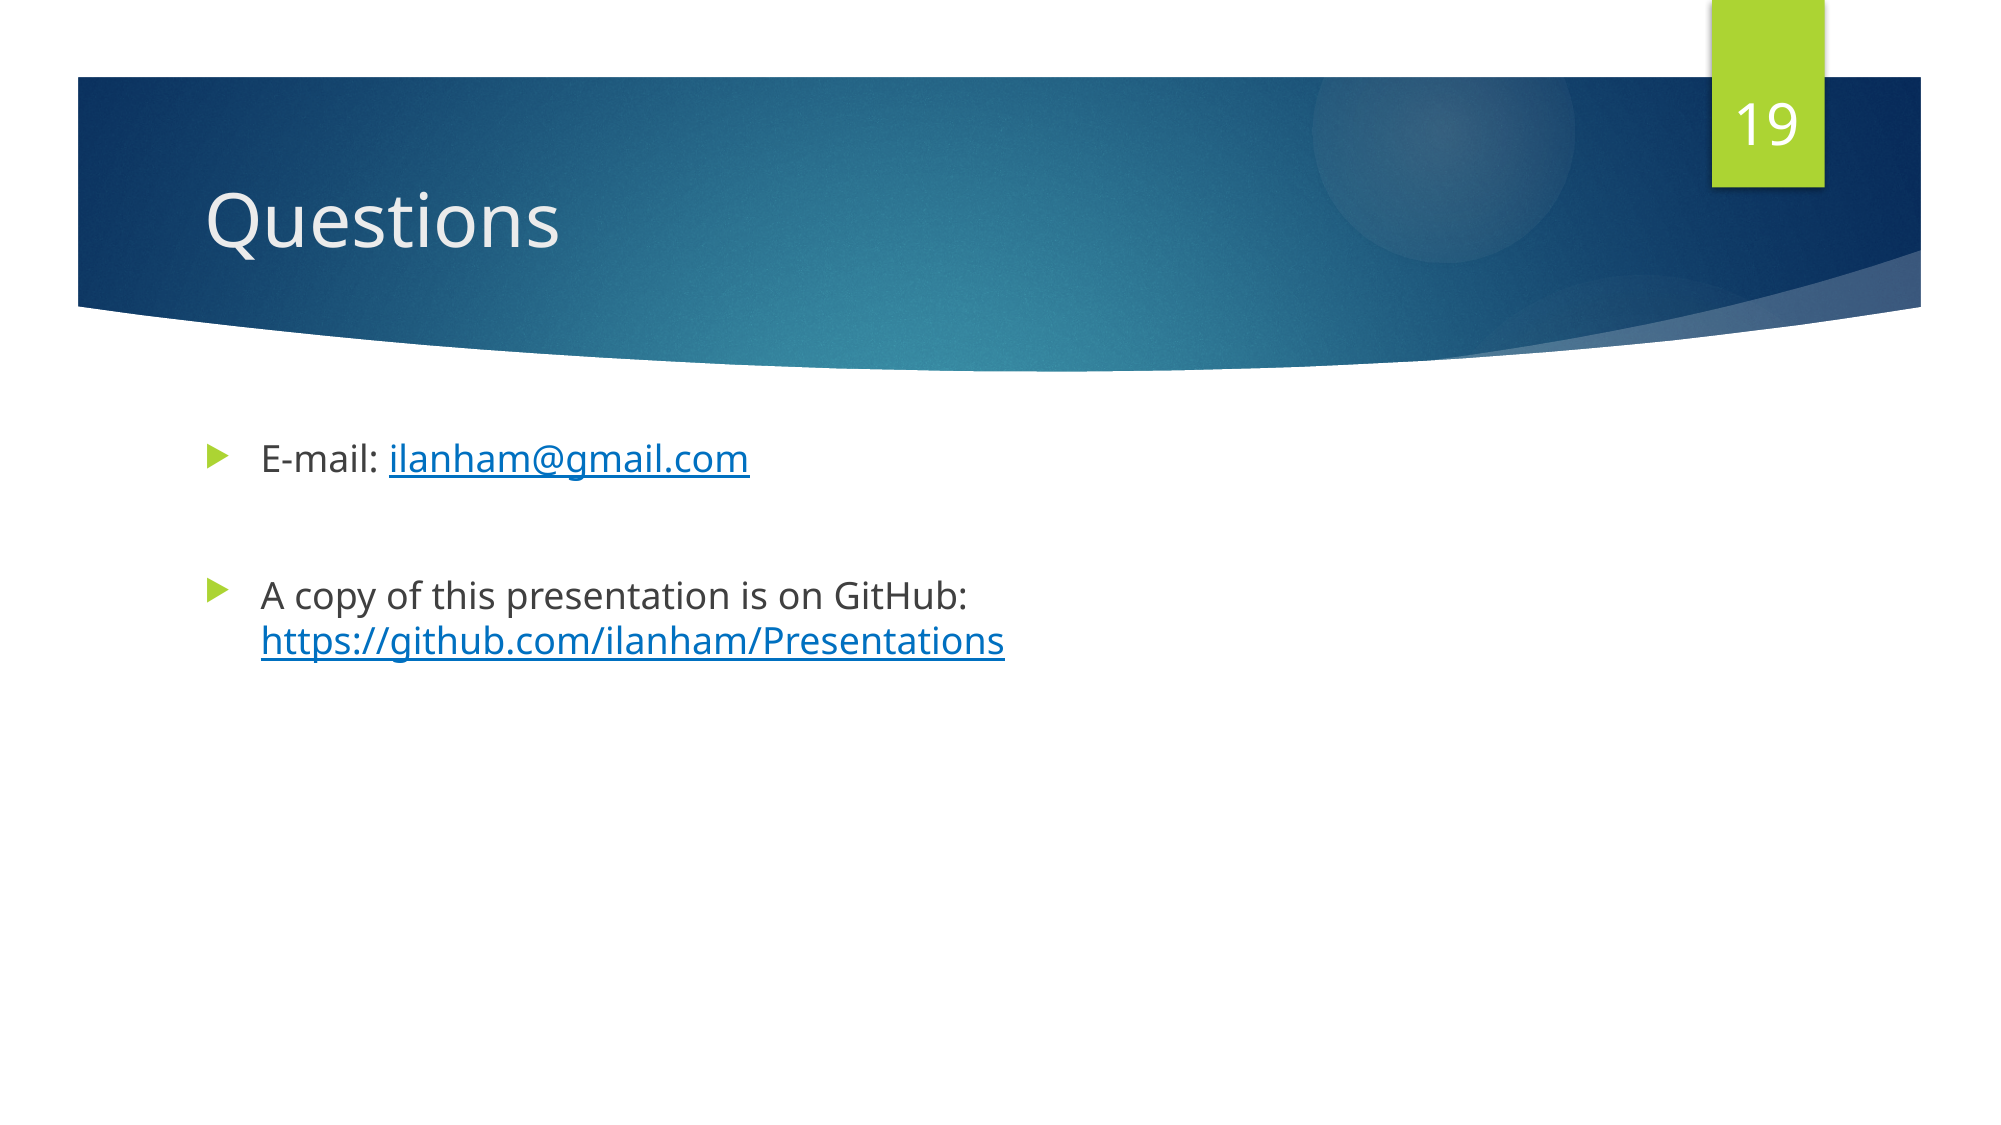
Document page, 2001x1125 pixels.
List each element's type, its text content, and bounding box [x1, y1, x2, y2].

slide_number 19 [1698, 48, 1836, 175]
list E-mail: ilanham@gmail.com A copy of this presentation is on GitHub: https://github.com/ilanham/Presentations [189, 427, 1627, 988]
title Questions [189, 159, 1627, 276]
